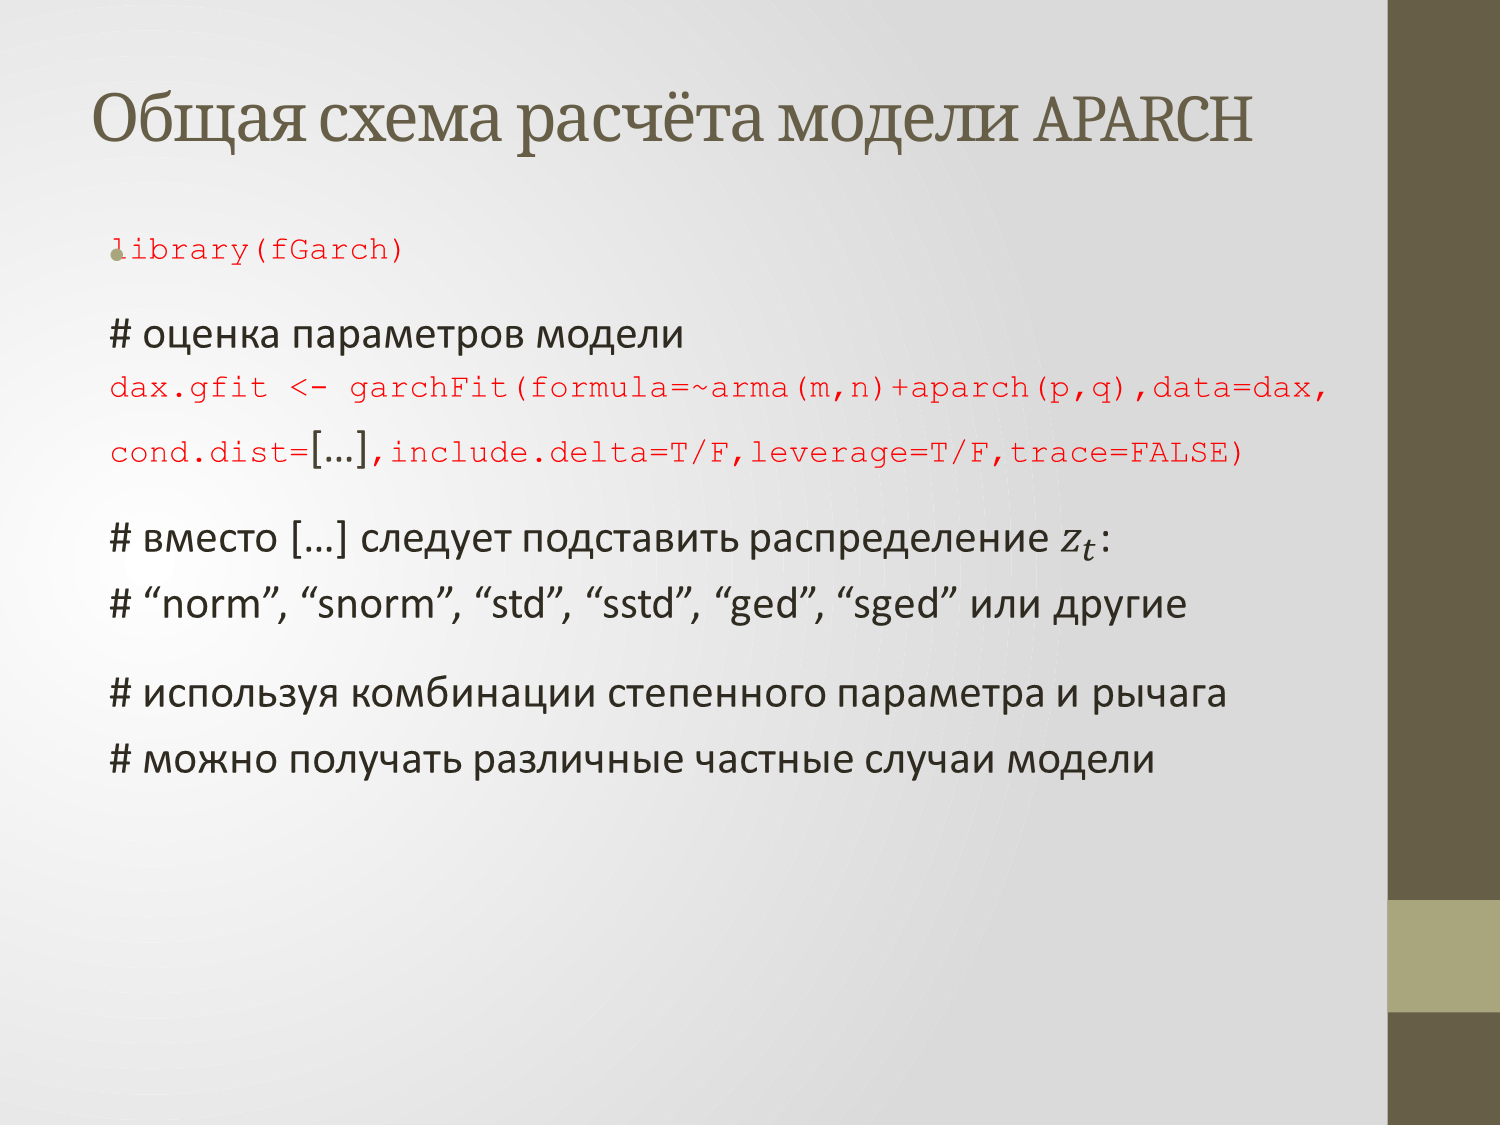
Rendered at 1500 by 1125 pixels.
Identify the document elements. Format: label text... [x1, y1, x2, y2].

title Общая схема расчёта модели APARCH [75, 45, 1325, 185]
list [74, 219, 1353, 1051]
